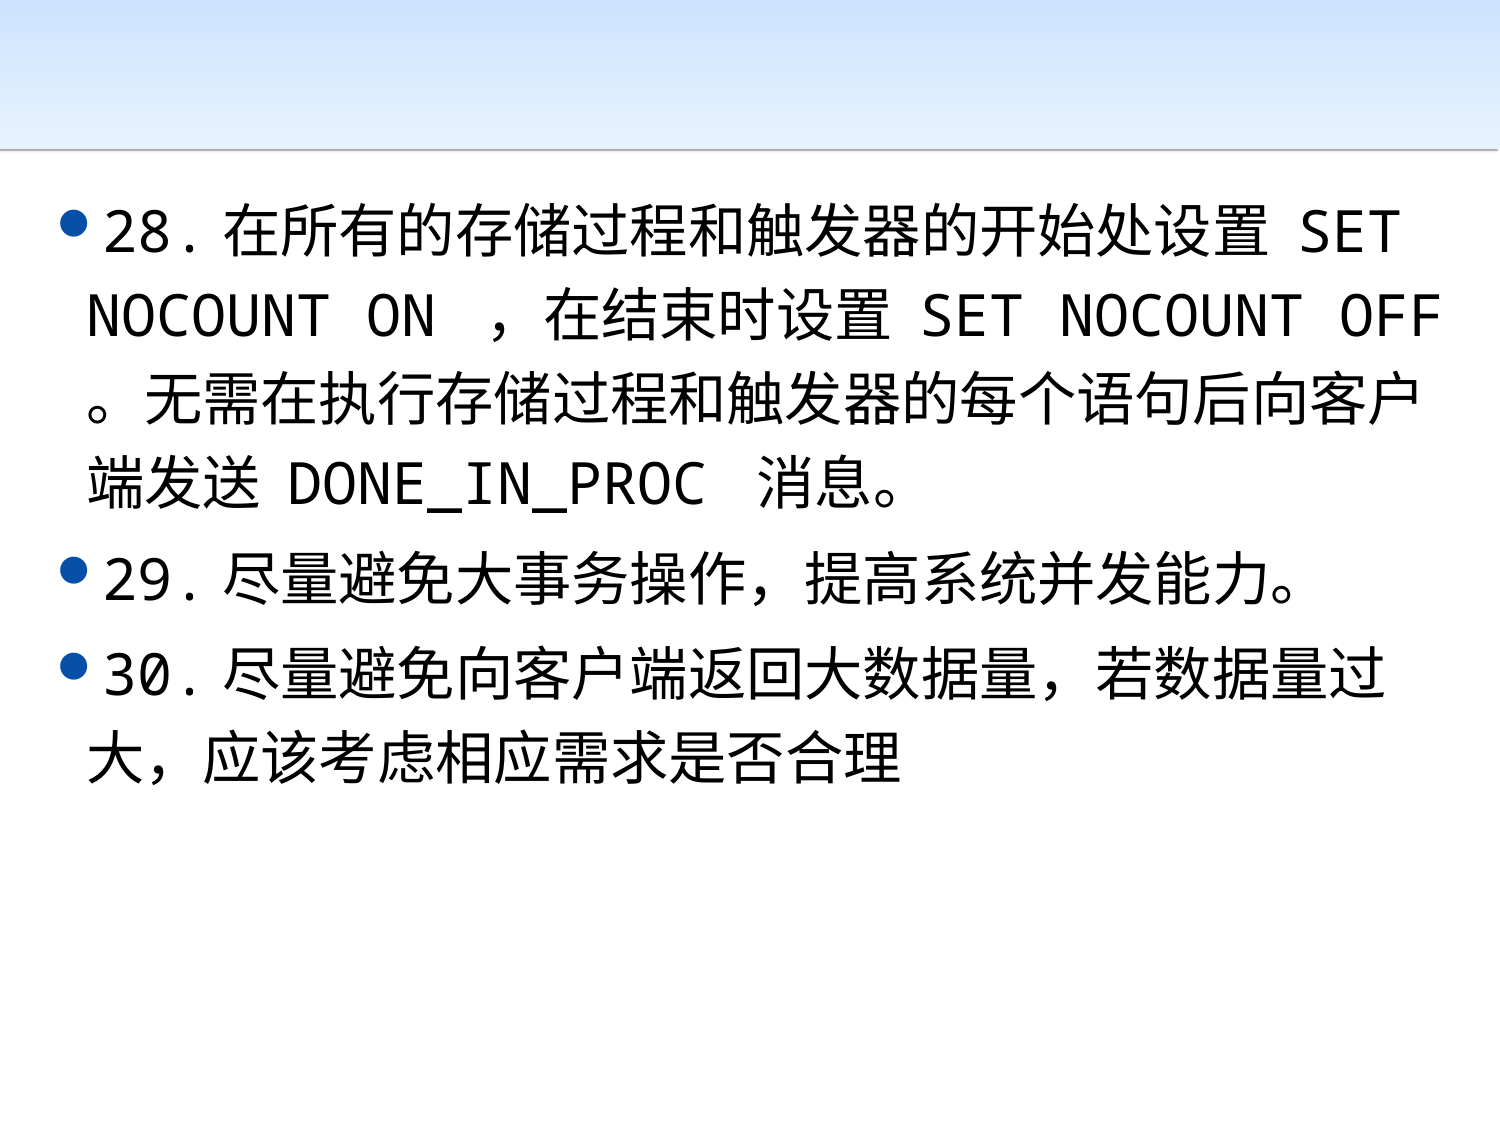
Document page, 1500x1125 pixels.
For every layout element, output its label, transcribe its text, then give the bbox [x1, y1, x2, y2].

list 28.在所有的存储过程和触发器的开始处设置 SET NOCOUNT ON ，在结束时设置 SET NOCOUNT OFF 。无需在执行存储过程和触发器的每个语句后向客户端发送 DONE_IN_PROC 消息。 29.尽量避免大事务操作，提高系统并发能力。 30.尽量避免向客户端返回大数据量，若数据量过大，应该考虑相应需求是否合理 [41, 172, 1483, 984]
